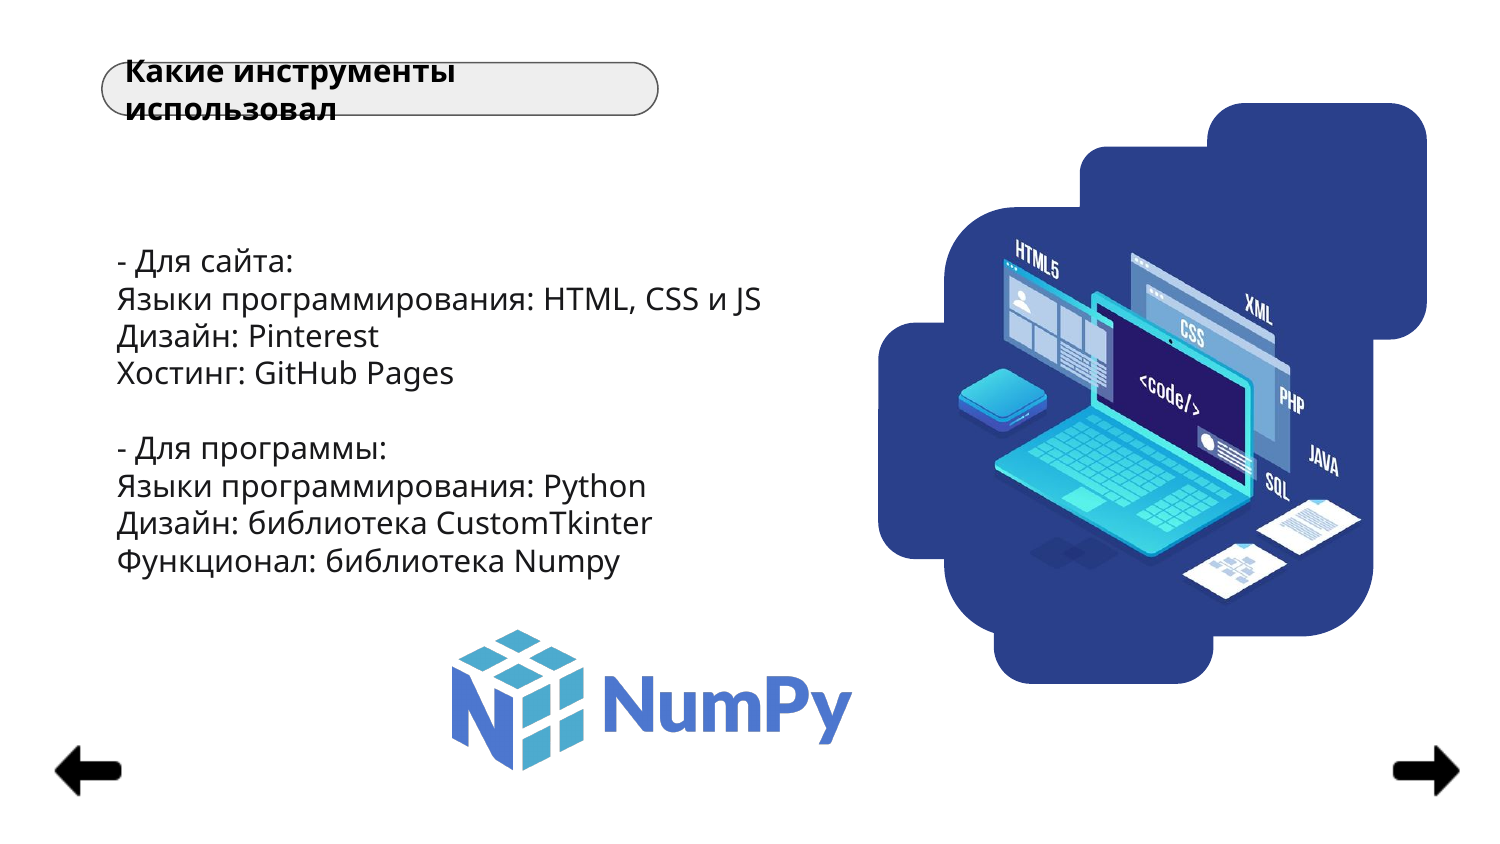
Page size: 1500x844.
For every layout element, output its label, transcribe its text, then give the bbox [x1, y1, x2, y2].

picture [943, 206, 1374, 637]
text_box - Для сайта: Языки программирования: HTML, CSS и JS Дизайн: Pinterest Хостинг: GitHub Pages - Для программы: Языки программирования: Python Дизайн: библиотека CustomTkinter Функционал: библиотека Numpy [101, 226, 934, 594]
picture [1387, 733, 1463, 809]
text_box [1207, 103, 1427, 339]
text_box [994, 645, 1213, 684]
picture [424, 597, 880, 803]
text_box [934, 323, 938, 559]
text_box Какие инструменты использовал [101, 62, 658, 116]
picture [52, 733, 128, 809]
text_box [1080, 147, 1238, 205]
